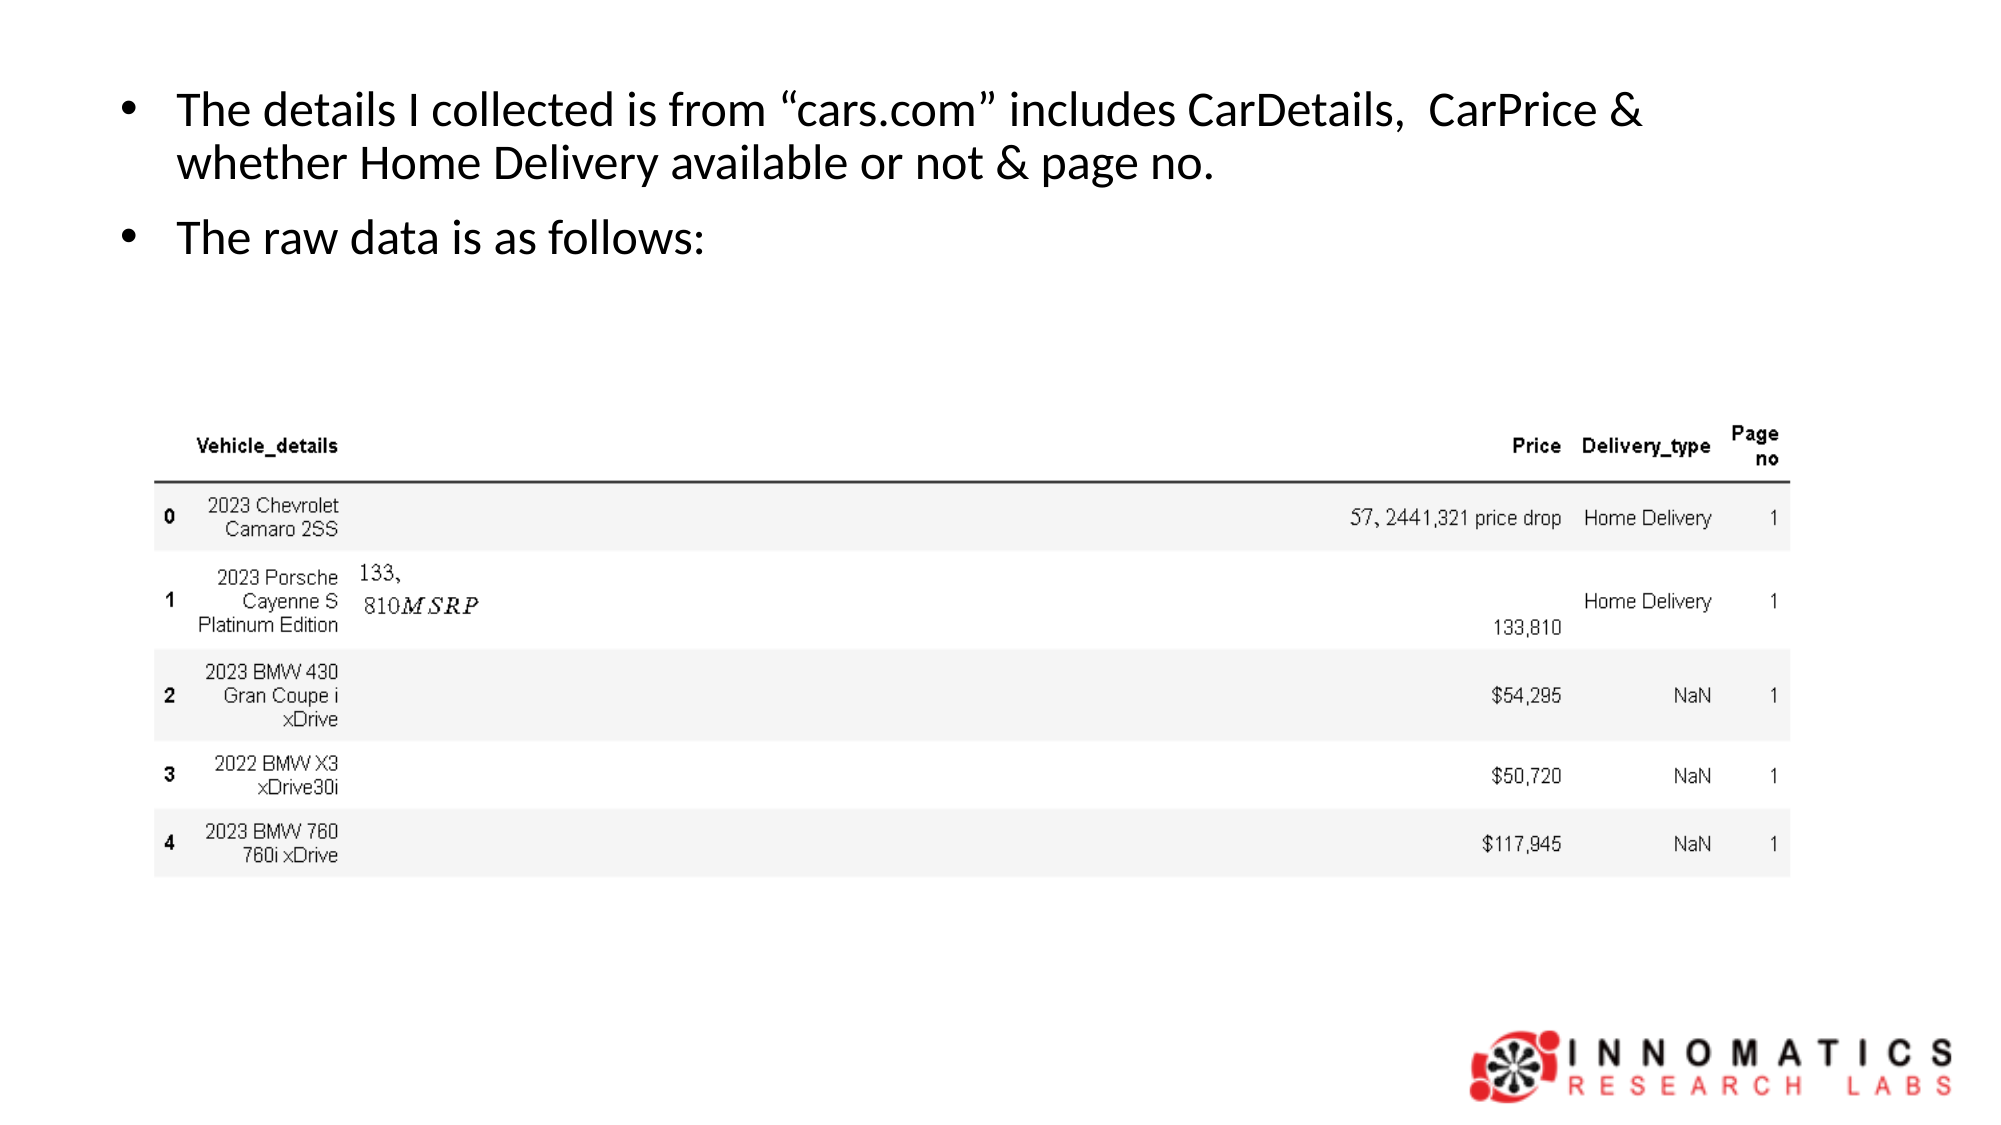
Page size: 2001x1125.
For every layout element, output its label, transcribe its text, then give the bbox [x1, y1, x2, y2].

list The details I collected is from “cars.com” includes CarDetails, CarPrice & whether Home Delivery available or not & page no. The raw data is as follows: [105, 0, 1830, 1007]
picture [152, 417, 1805, 893]
picture [1445, 1014, 1975, 1125]
